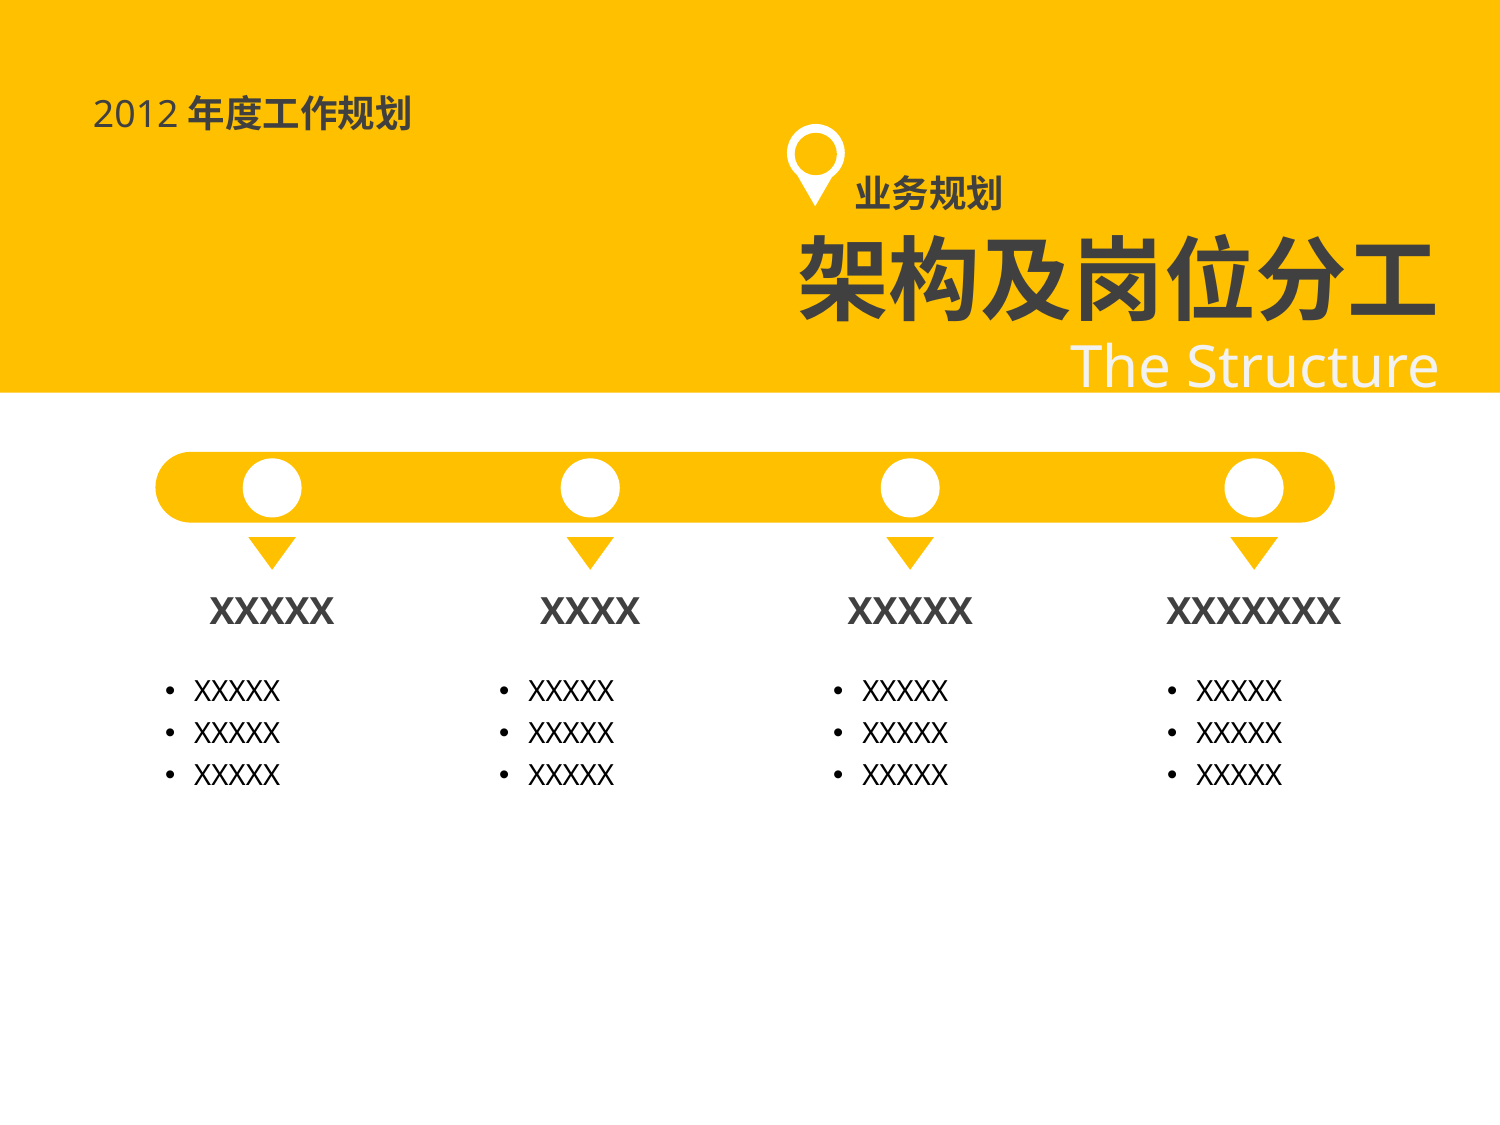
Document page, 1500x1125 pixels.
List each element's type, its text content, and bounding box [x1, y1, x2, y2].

text_box 架构及岗位分工 [782, 214, 1455, 340]
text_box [107, 451, 1415, 641]
text_box [0, 0, 1500, 391]
text_box The Structure [1055, 321, 1456, 407]
text_box XXXXX XXXXX XXXXX [150, 658, 405, 799]
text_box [786, 123, 845, 207]
text_box 2012年度工作规划 [78, 82, 829, 143]
text_box XXXXX XXXXX XXXXX [484, 658, 739, 799]
text_box XXXXX XXXXX XXXXX [818, 658, 1073, 799]
text_box 业务规划 [839, 140, 1020, 223]
text_box XXXXX XXXXX XXXXX [1152, 658, 1408, 799]
